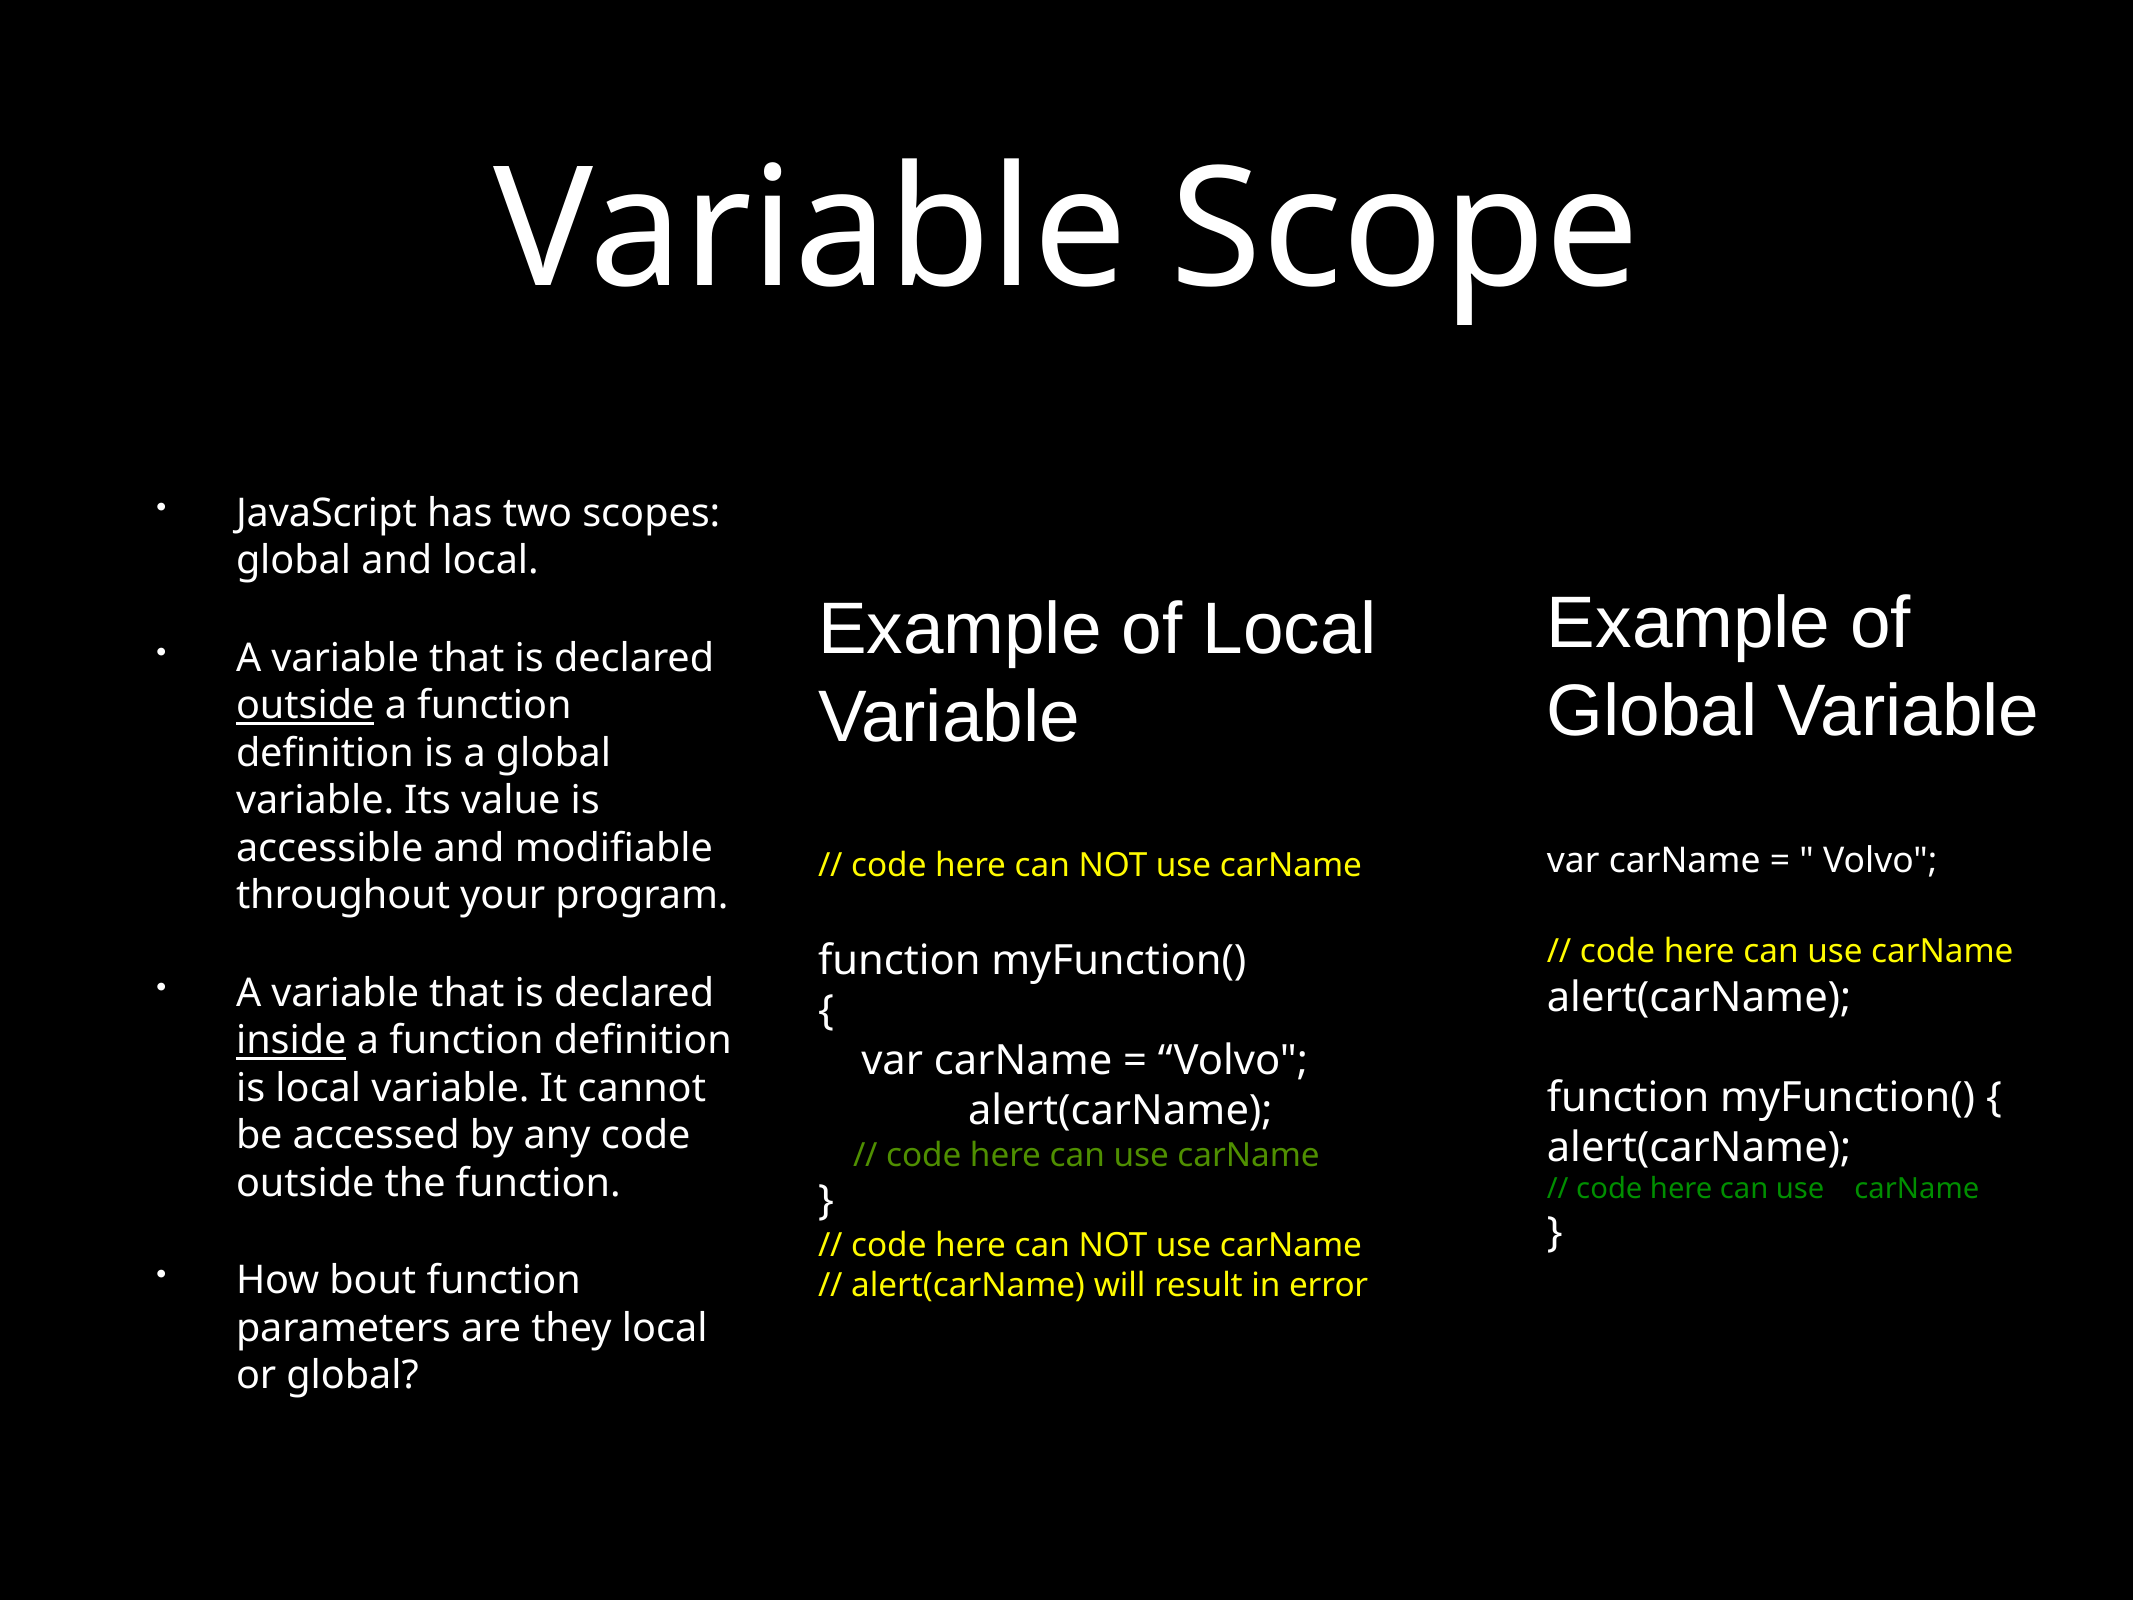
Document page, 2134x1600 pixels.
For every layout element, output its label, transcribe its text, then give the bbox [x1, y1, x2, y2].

list JavaScript has two scopes: global and local. A variable that is declared outside a function definition is a global variable. Its value is accessible and modifiable throughout your program. A variable that is declared inside a function definition is local variable. It cannot be accessed by any code outside the function. How bout function parameters are they local or global? [155, 425, 743, 1458]
text_box Example of Local Variable // code here can NOT use carName function myFunction() { var carName = “Volvo"; alert(carName); // code here can use carName } // code here can NOT use carName // alert(carName) will result in error [809, 572, 1488, 1312]
text_box Example of Global Variable var carName = " Volvo"; // code here can use carName alert(carName); function myFunction() { alert(carName); // code here can use carName } [1538, 566, 2125, 1263]
title Variable Scope [155, 41, 1978, 397]
